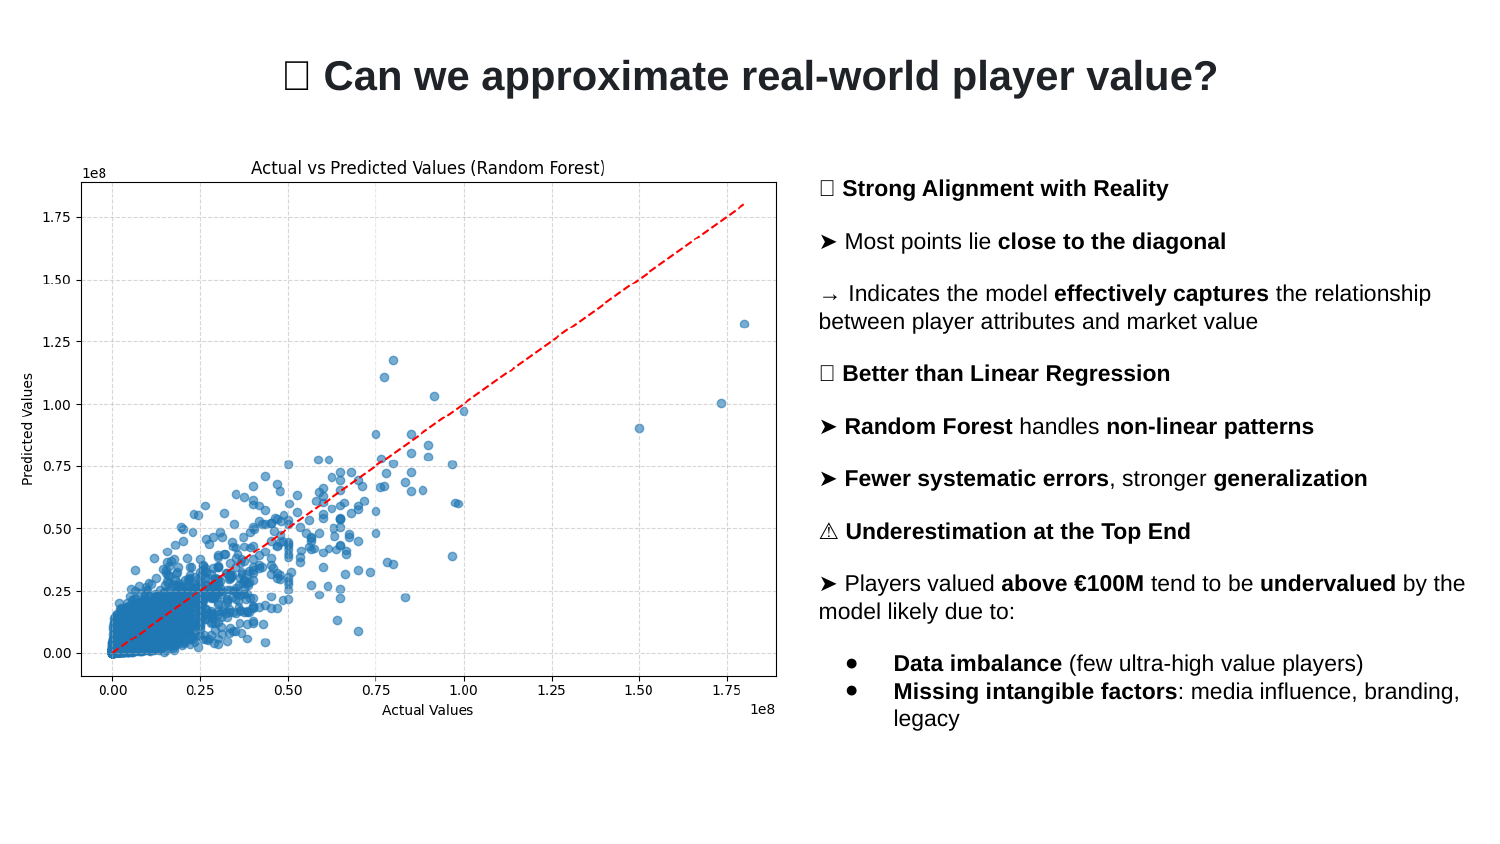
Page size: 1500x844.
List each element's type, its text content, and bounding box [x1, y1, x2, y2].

list ✅ Strong Alignment with Reality ➤ Most points lie close to the diagonal → Indicates the model effectively captures the relationship between player attributes and market value 🔄 Better than Linear Regression ➤ Random Forest handles non-linear patterns ➤ Fewer systematic errors, stronger generalization ⚠️ Underestimation at the Top End ➤ Players valued above €100M tend to be undervalued by the model likely due to: Data imbalance (few ultra-high value players) Missing intangible factors: media influence, branding, legacy [803, 158, 1487, 769]
picture [11, 150, 785, 728]
title 🔹 Can we approximate real-world player value? [51, 21, 1449, 116]
